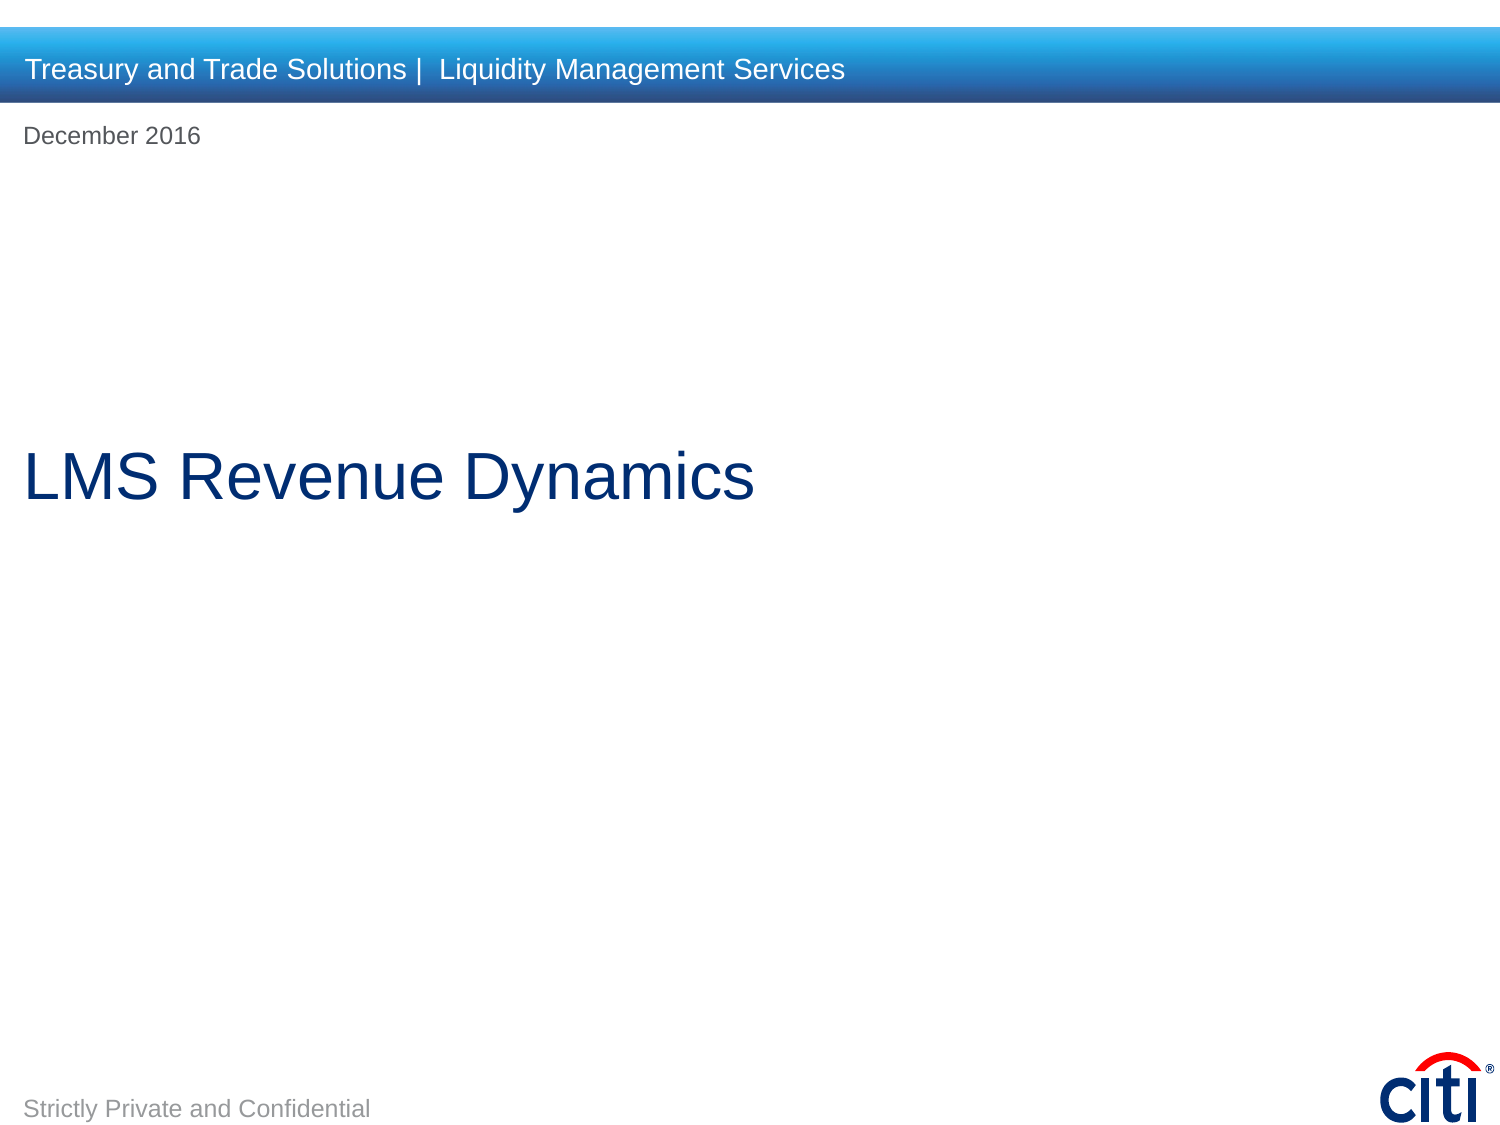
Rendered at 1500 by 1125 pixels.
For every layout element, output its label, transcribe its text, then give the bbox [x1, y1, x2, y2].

text_box Strictly Private and Confidential [23, 1092, 1294, 1123]
picture [0, 27, 1500, 103]
text_box December 2016 [23, 119, 1473, 150]
picture [1379, 1051, 1496, 1124]
title LMS Revenue Dynamics [22, 431, 1477, 513]
